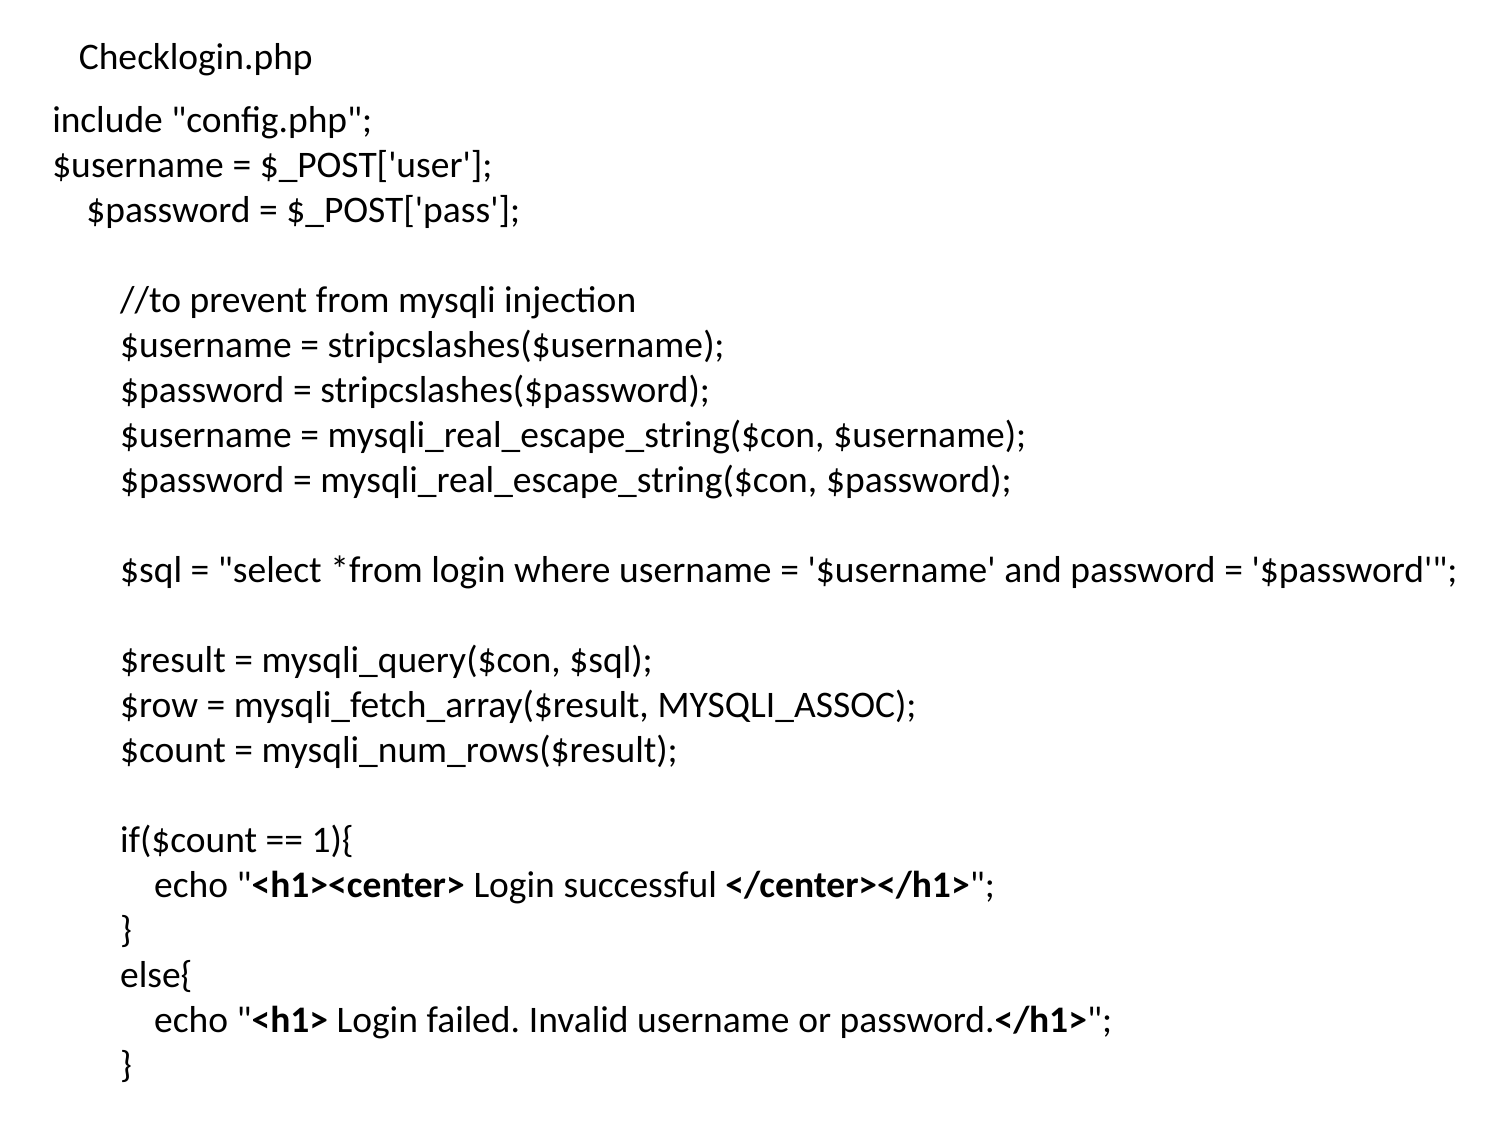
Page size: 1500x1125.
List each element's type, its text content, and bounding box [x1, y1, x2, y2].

text_box include "config.php"; $username = $_POST['user']; $password = $_POST['pass']; //to prevent from mysqli injection $username = stripcslashes($username); $password = stripcslashes($password); $username = mysqli_real_escape_string($con, $username); $password = mysqli_real_escape_string($con, $password); $sql = "select *from login where username = '$username' and password = '$password'"; $result = mysqli_query($con, $sql); $row = mysqli_fetch_array($result, MYSQLI_ASSOC); $count = mysqli_num_rows($result); if($count == 1){ echo "<h1><center> Login successful </center></h1>"; } else{ echo "<h1> Login failed. Invalid username or password.</h1>"; } [37, 87, 1475, 1093]
text_box Checklogin.php [64, 24, 329, 85]
